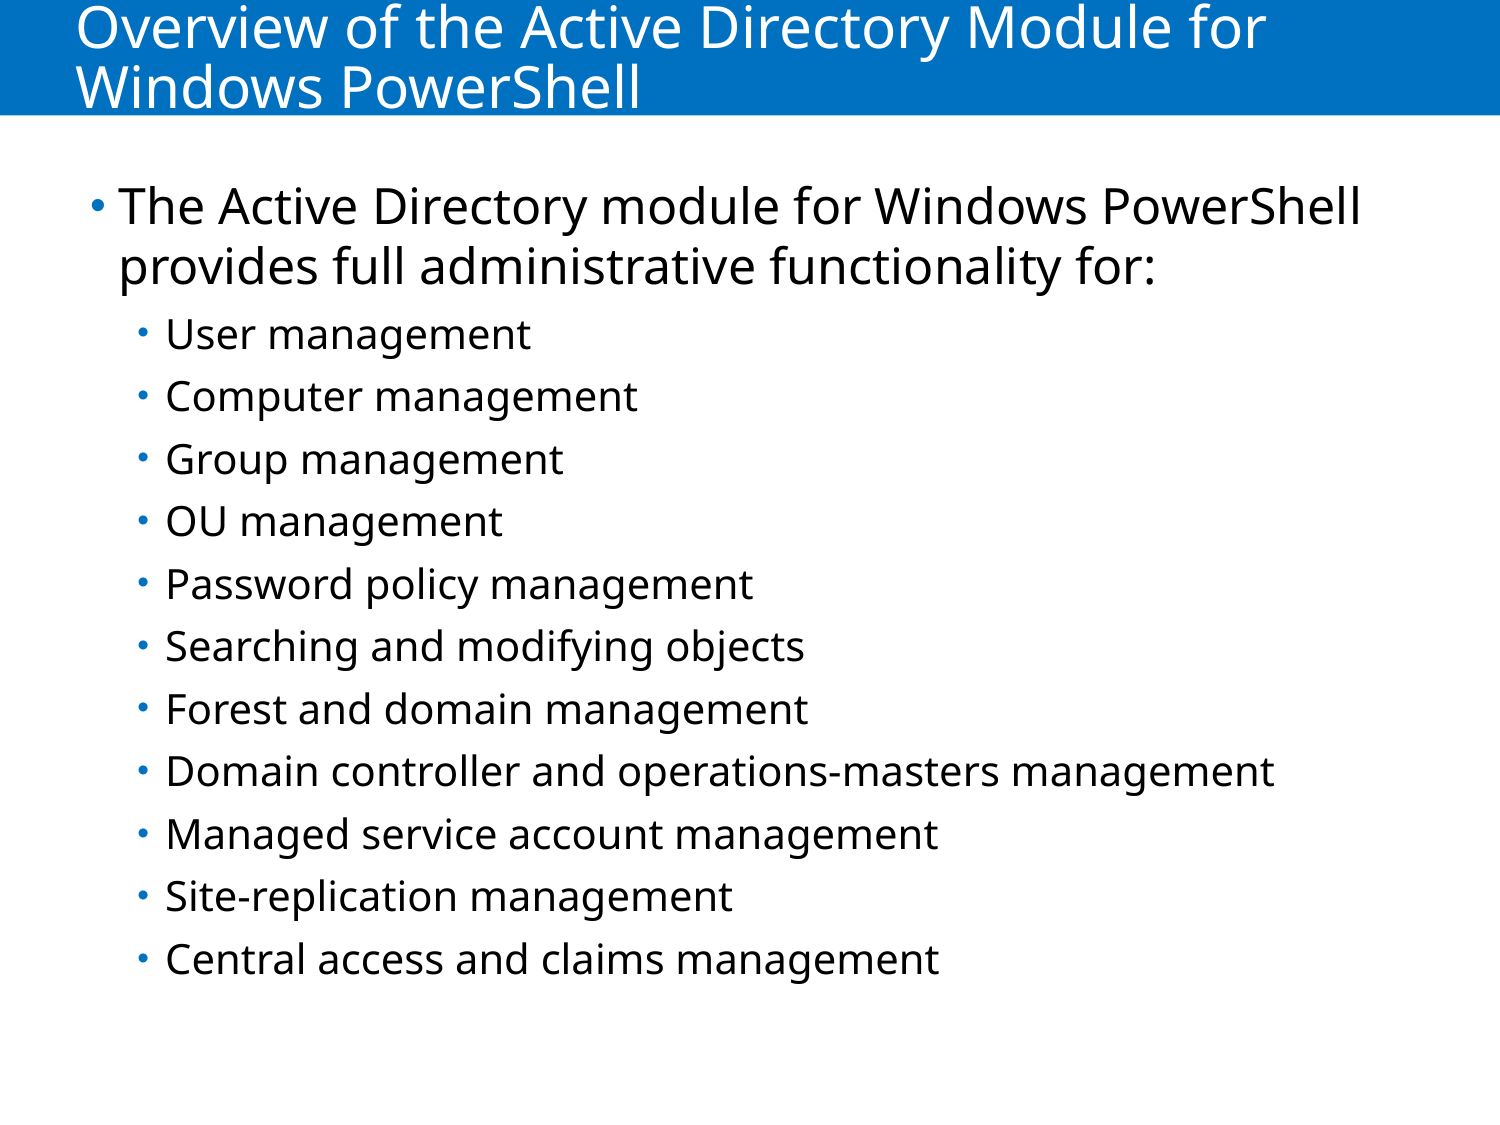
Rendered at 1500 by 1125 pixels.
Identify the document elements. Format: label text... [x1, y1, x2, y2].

text_box The Active Directory module for Windows PowerShell provides full administrative functionality for: User management Computer management Group management OU management Password policy management Searching and modifying objects Forest and domain management Domain controller and operations-masters management Managed service account management Site-replication management Central access and claims management [75, 167, 1408, 1113]
title Overview of the Active Directory Module for Windows PowerShell [75, 0, 1351, 122]
